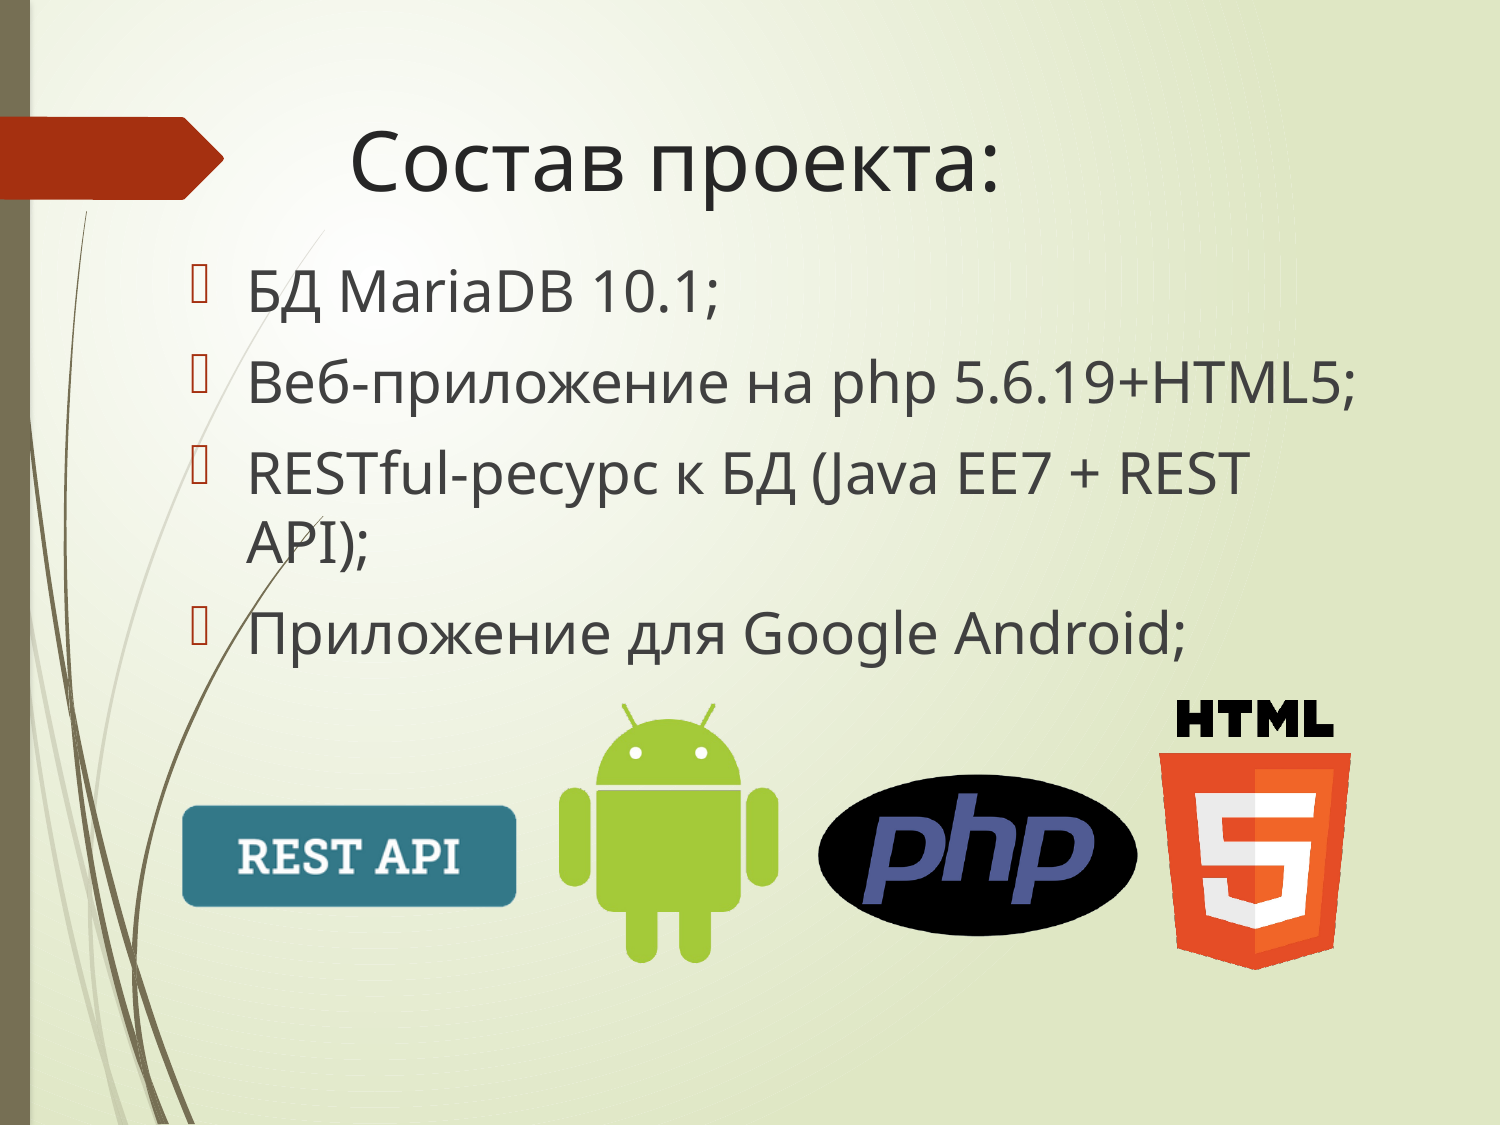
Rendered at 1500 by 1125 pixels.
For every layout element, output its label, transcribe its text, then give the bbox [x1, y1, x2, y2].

title Состав проекта: [333, 99, 1207, 216]
picture [810, 756, 1151, 957]
picture [1159, 700, 1351, 970]
list БД MariaDB 10.1; Веб-приложение на php 5.6.19+HTML5; RESTful-ресурс к БД (Java EE7 + REST API); Приложение для Google Android; [174, 246, 1404, 821]
picture [165, 693, 802, 977]
